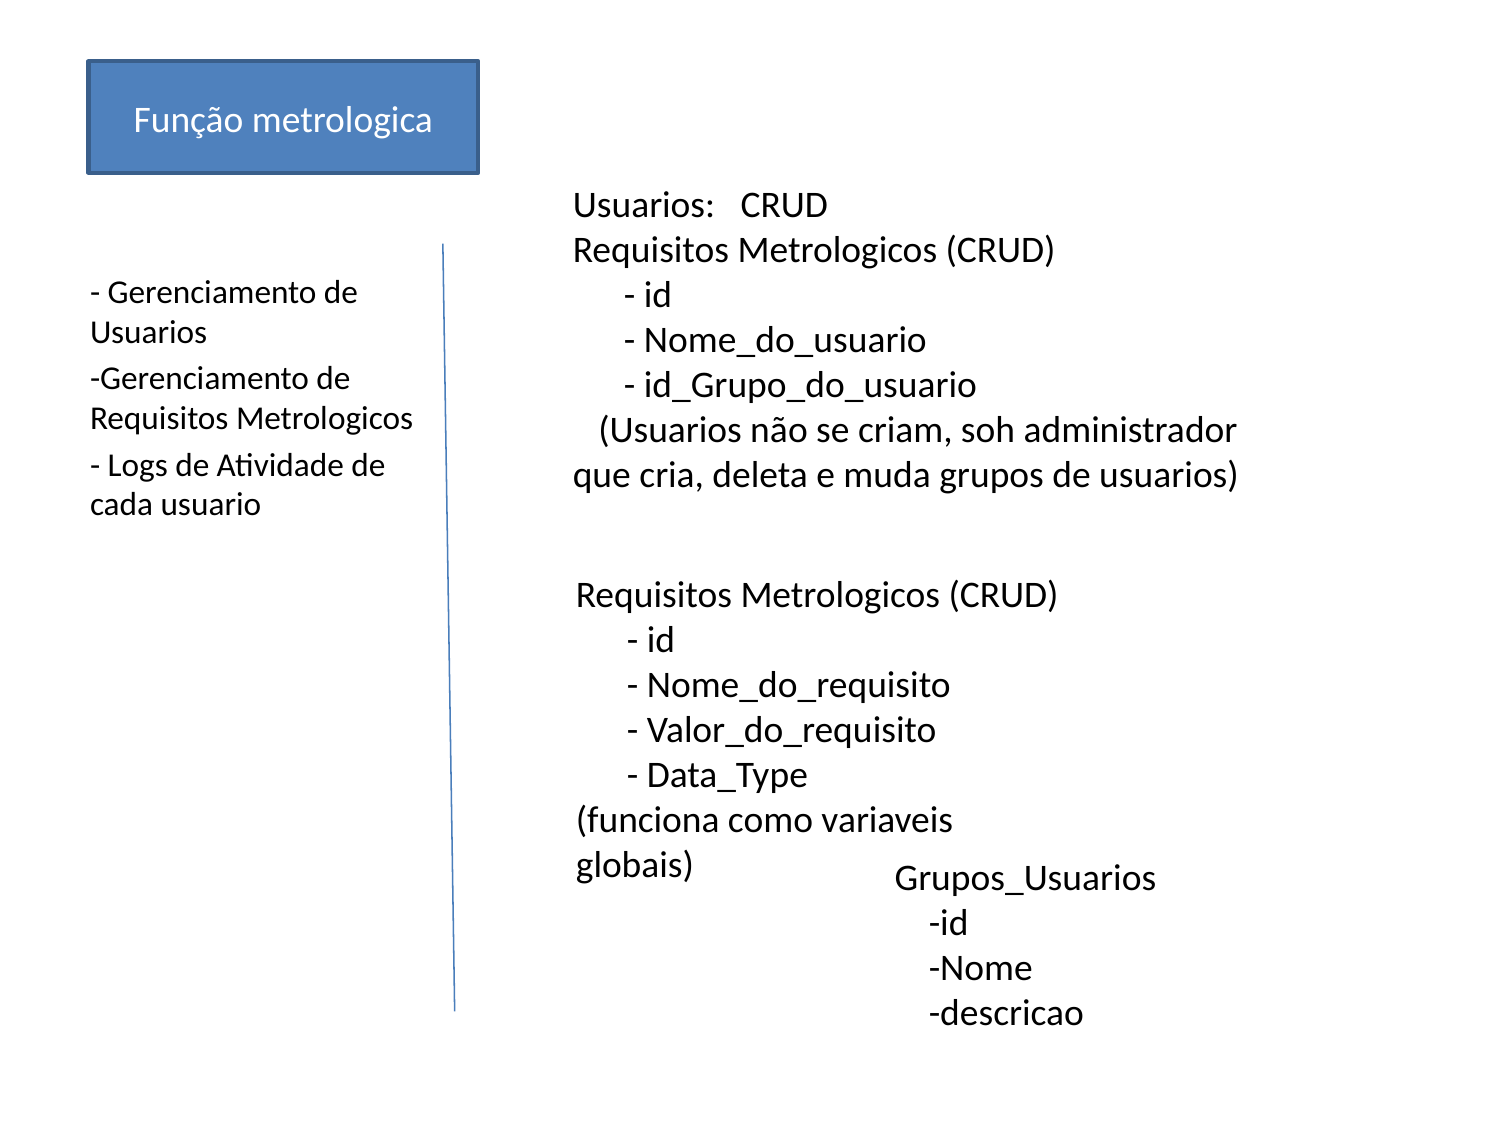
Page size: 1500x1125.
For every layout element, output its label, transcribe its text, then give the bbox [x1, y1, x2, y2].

list - Gerenciamento de Usuarios -Gerenciamento de Requisitos Metrologicos - Logs de Atividade de cada usuario [75, 262, 431, 1005]
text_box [442, 243, 455, 1012]
text_box Grupos_Usuarios -id -Nome -descricao [879, 845, 1412, 1041]
text_box Usuarios: CRUD Requisitos Metrologicos (CRUD) - id - Nome_do_usuario - id_Grupo_do_usuario (Usuarios não se criam, soh administrador que cria, deleta e muda grupos de usuarios) [558, 172, 1315, 548]
text_box Função metrologica [86, 59, 480, 175]
text_box Requisitos Metrologicos (CRUD) - id - Nome_do_requisito - Valor_do_requisito - Data_Type (funciona como variaveis globais) [561, 562, 1081, 893]
